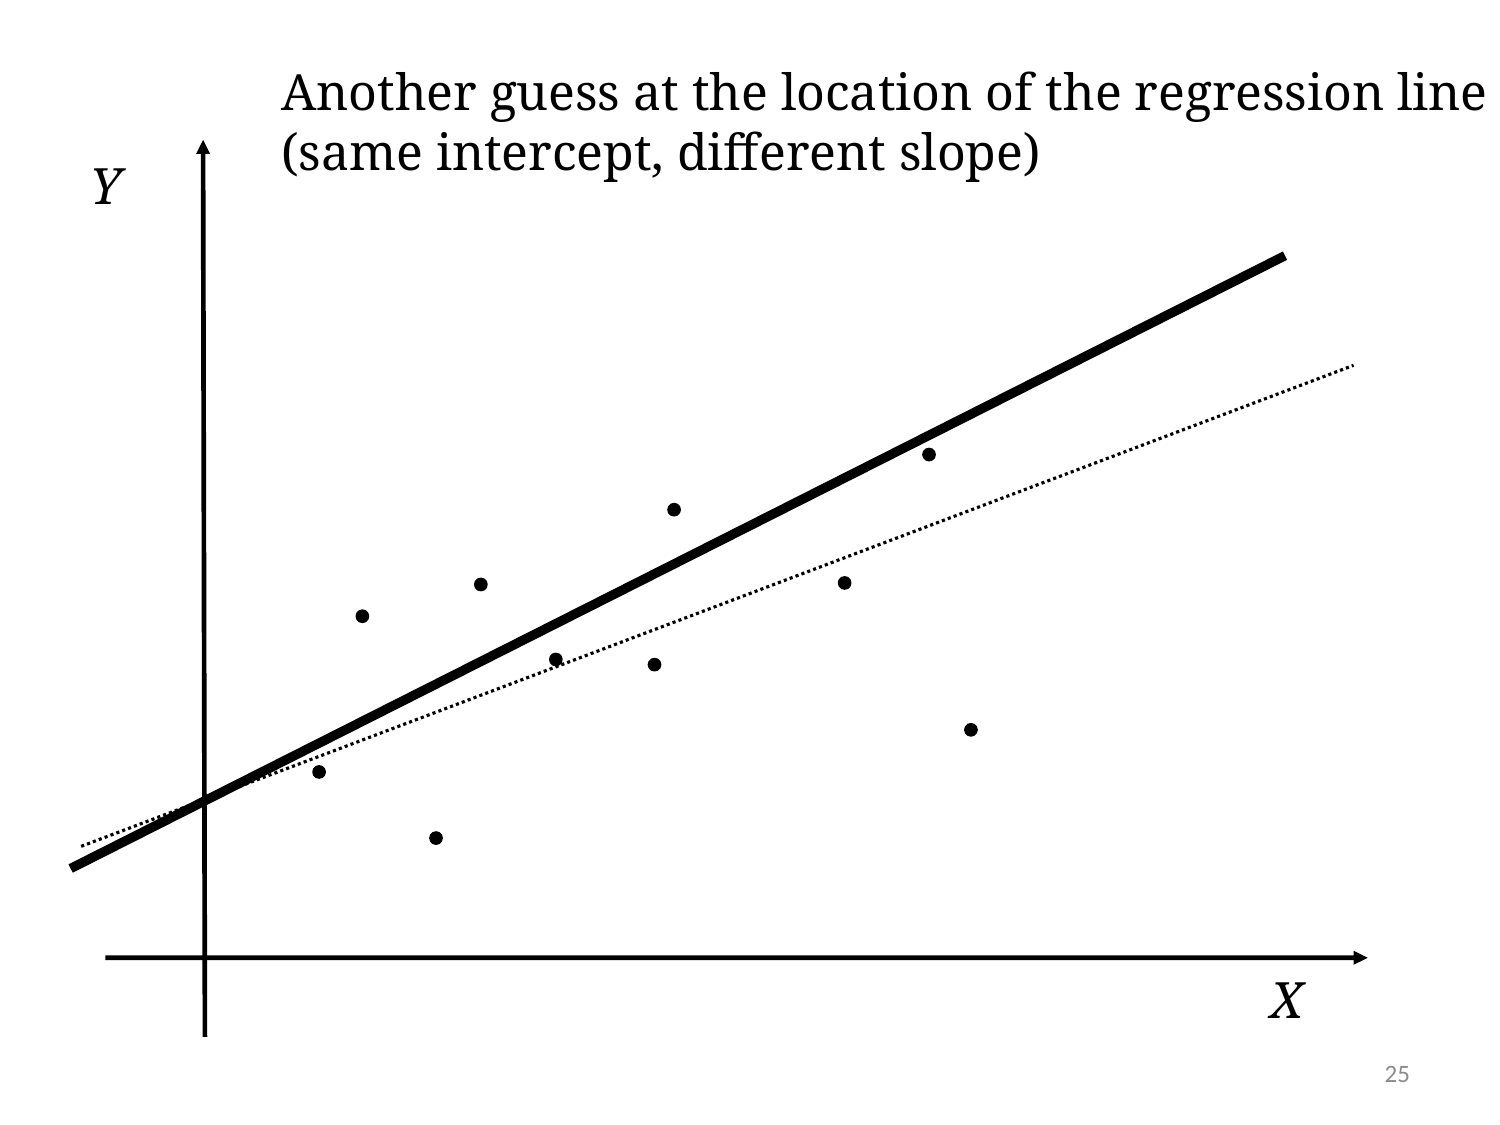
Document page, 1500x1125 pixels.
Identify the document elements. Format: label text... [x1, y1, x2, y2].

text_box [838, 576, 851, 590]
text_box X [1255, 960, 1319, 1036]
text_box [922, 448, 936, 461]
text_box [356, 610, 369, 623]
text_box Y [75, 147, 137, 222]
text_box [312, 765, 326, 779]
text_box [105, 951, 1368, 965]
text_box [474, 578, 487, 591]
text_box [964, 723, 978, 736]
text_box [429, 831, 443, 845]
text_box [648, 658, 661, 671]
text_box [549, 653, 562, 666]
text_box Another guess at the location of the regression line (same intercept, different slope) [266, 52, 1500, 188]
text_box [196, 139, 210, 799]
slide_number 25 [1074, 1042, 1425, 1103]
text_box [667, 503, 681, 516]
